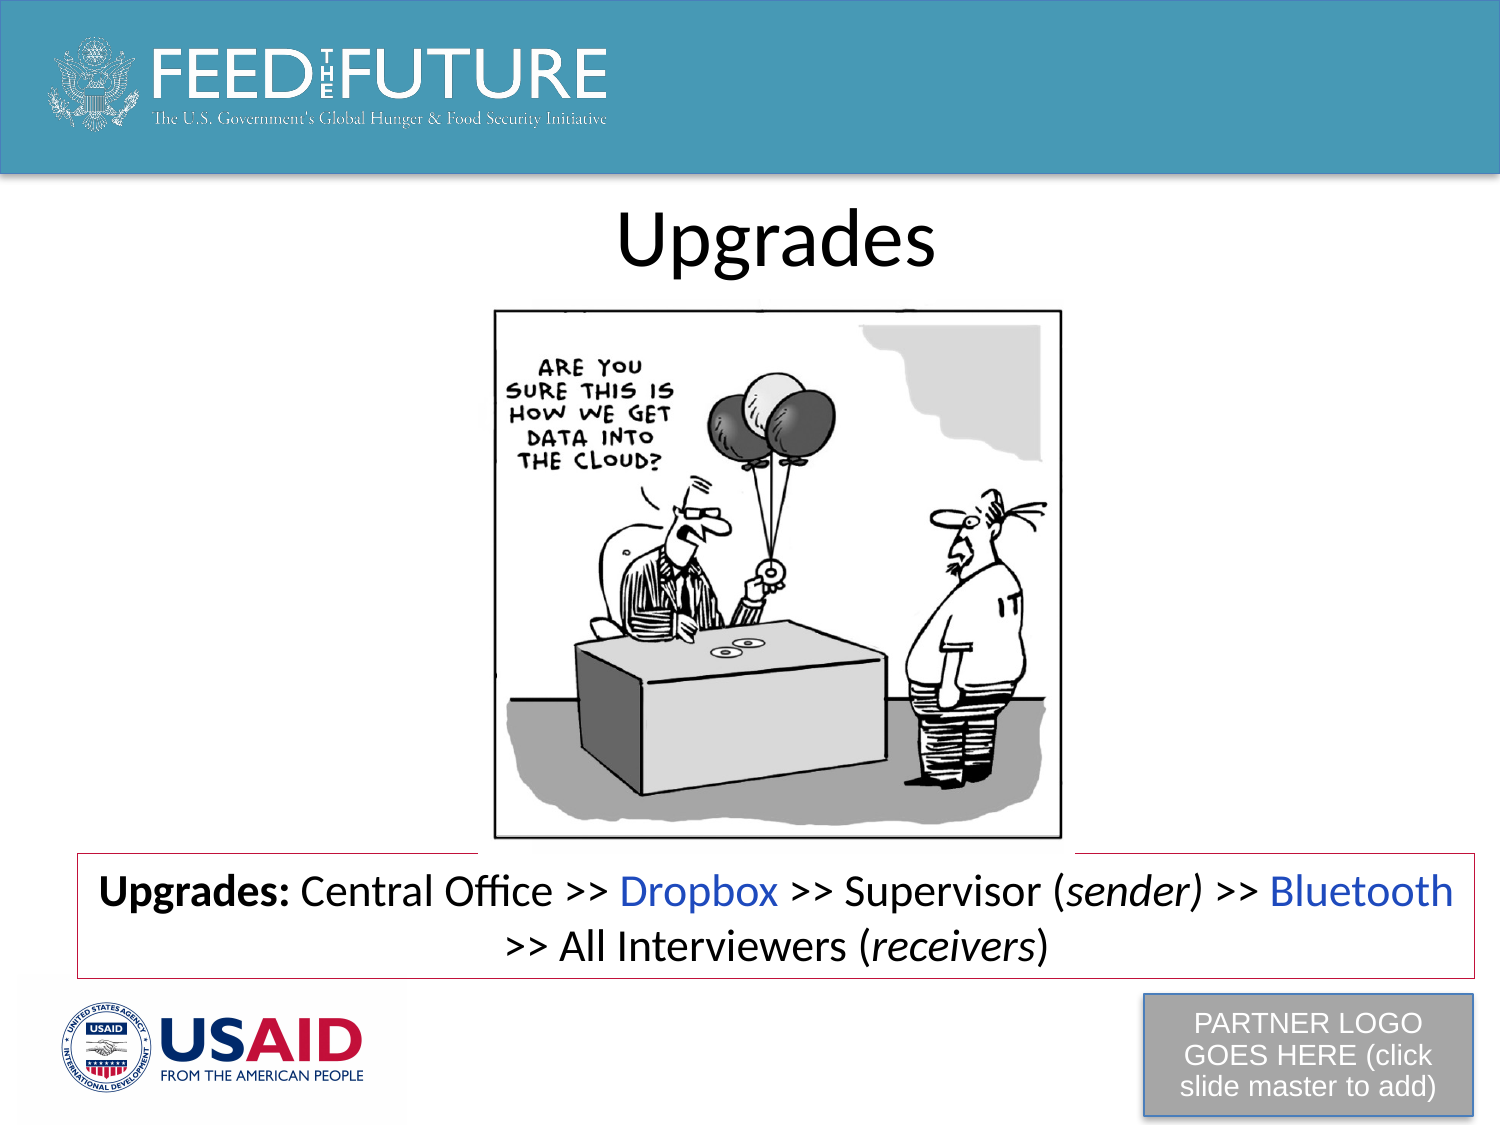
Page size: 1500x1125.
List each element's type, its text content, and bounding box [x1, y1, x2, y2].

title Upgrades [138, 175, 1414, 276]
picture [17, 974, 407, 1125]
text_box Upgrades: Central Office >> Dropbox >> Supervisor (sender) >> Bluetooth >> All Interviewers (receivers) [77, 853, 1475, 979]
picture [478, 299, 1075, 854]
